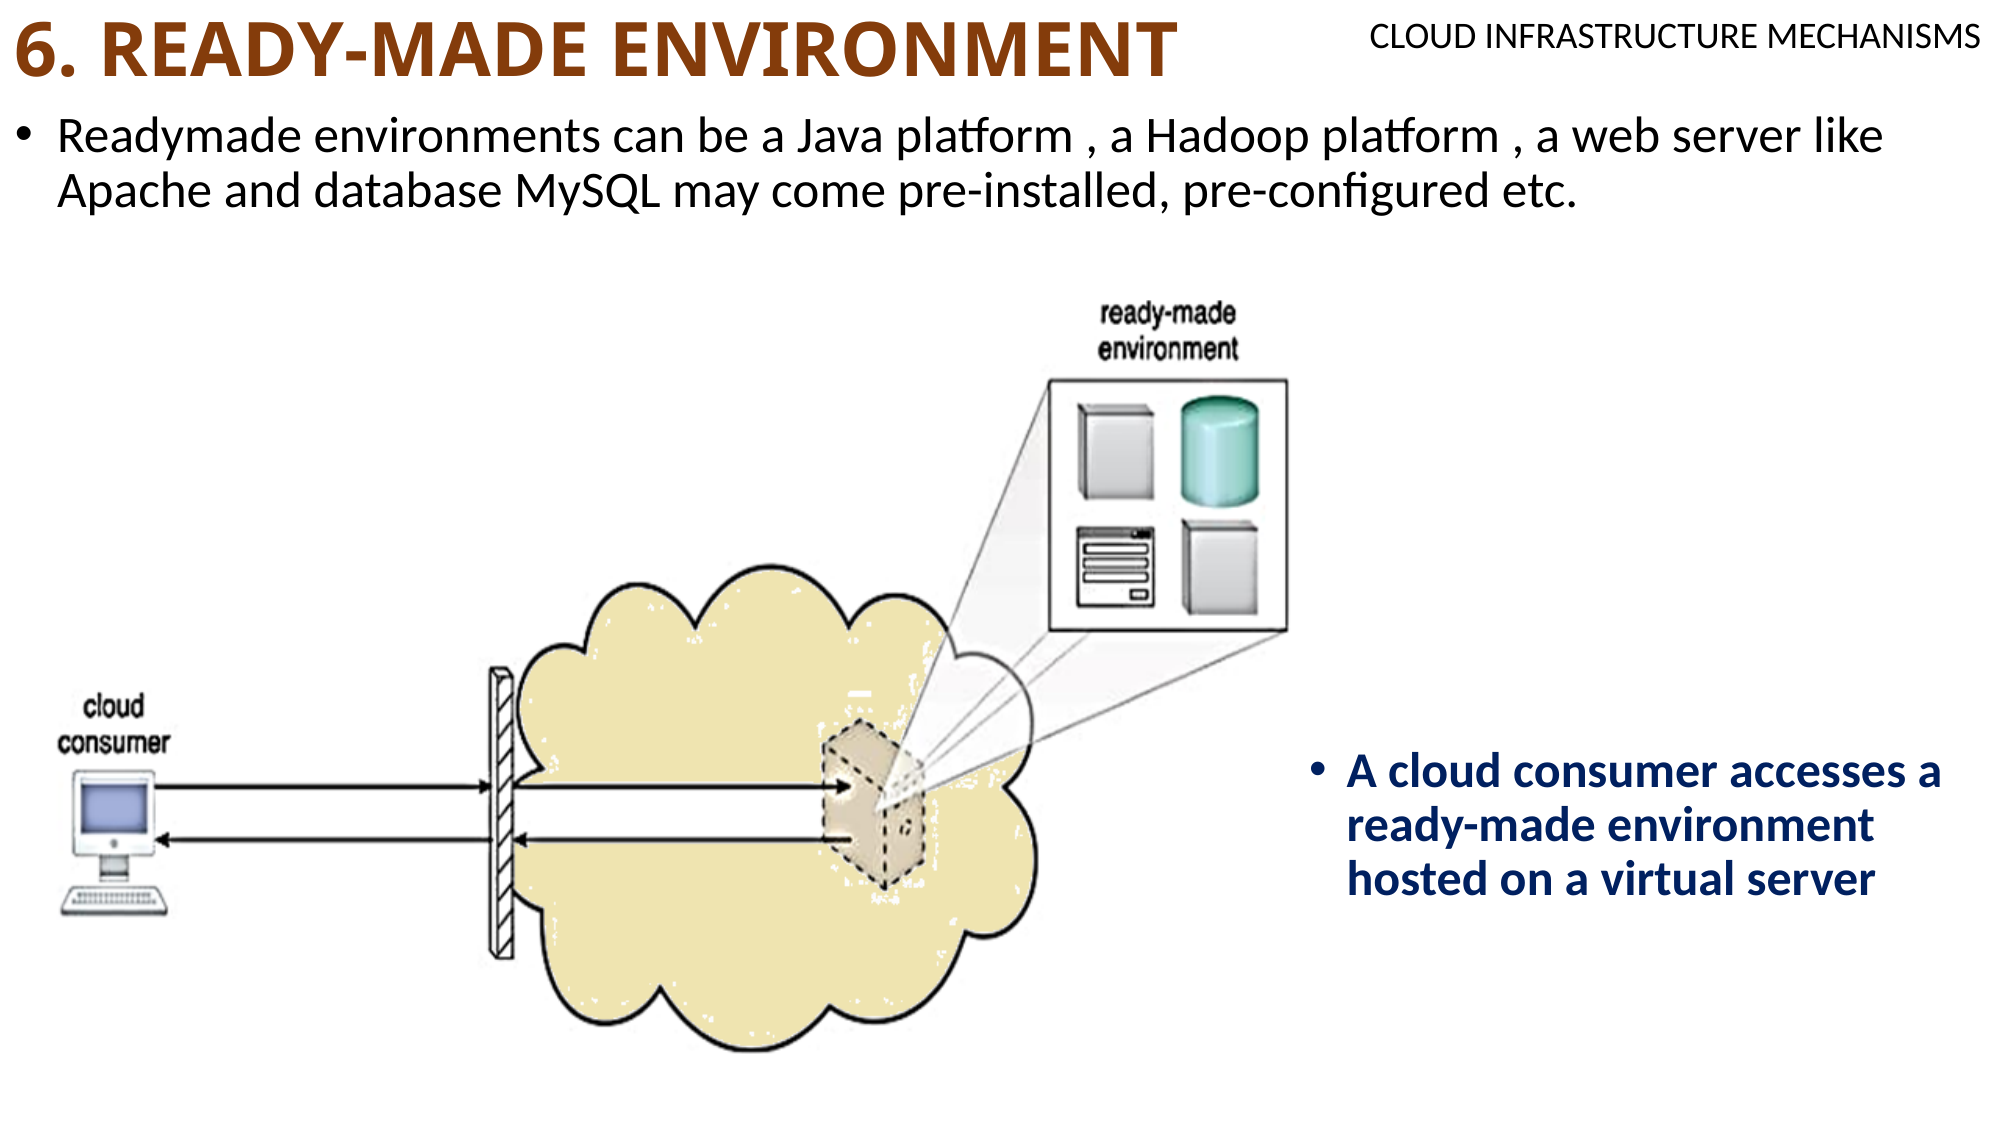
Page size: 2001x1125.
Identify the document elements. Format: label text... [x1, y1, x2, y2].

text_box CLOUD INFRASTRUCTURE MECHANISMS [1354, 4, 1997, 64]
list Readymade environments can be a Java platform , a Hadoop platform , a web server like Apache and database MySQL may come pre-installed, pre-configured etc. [0, 101, 2000, 265]
text_box A cloud consumer accesses a ready-made environment hosted on a virtual server [1299, 736, 2000, 949]
picture [47, 300, 1295, 1090]
title 6. READY-MADE ENVIRONMENT [0, 4, 1863, 101]
